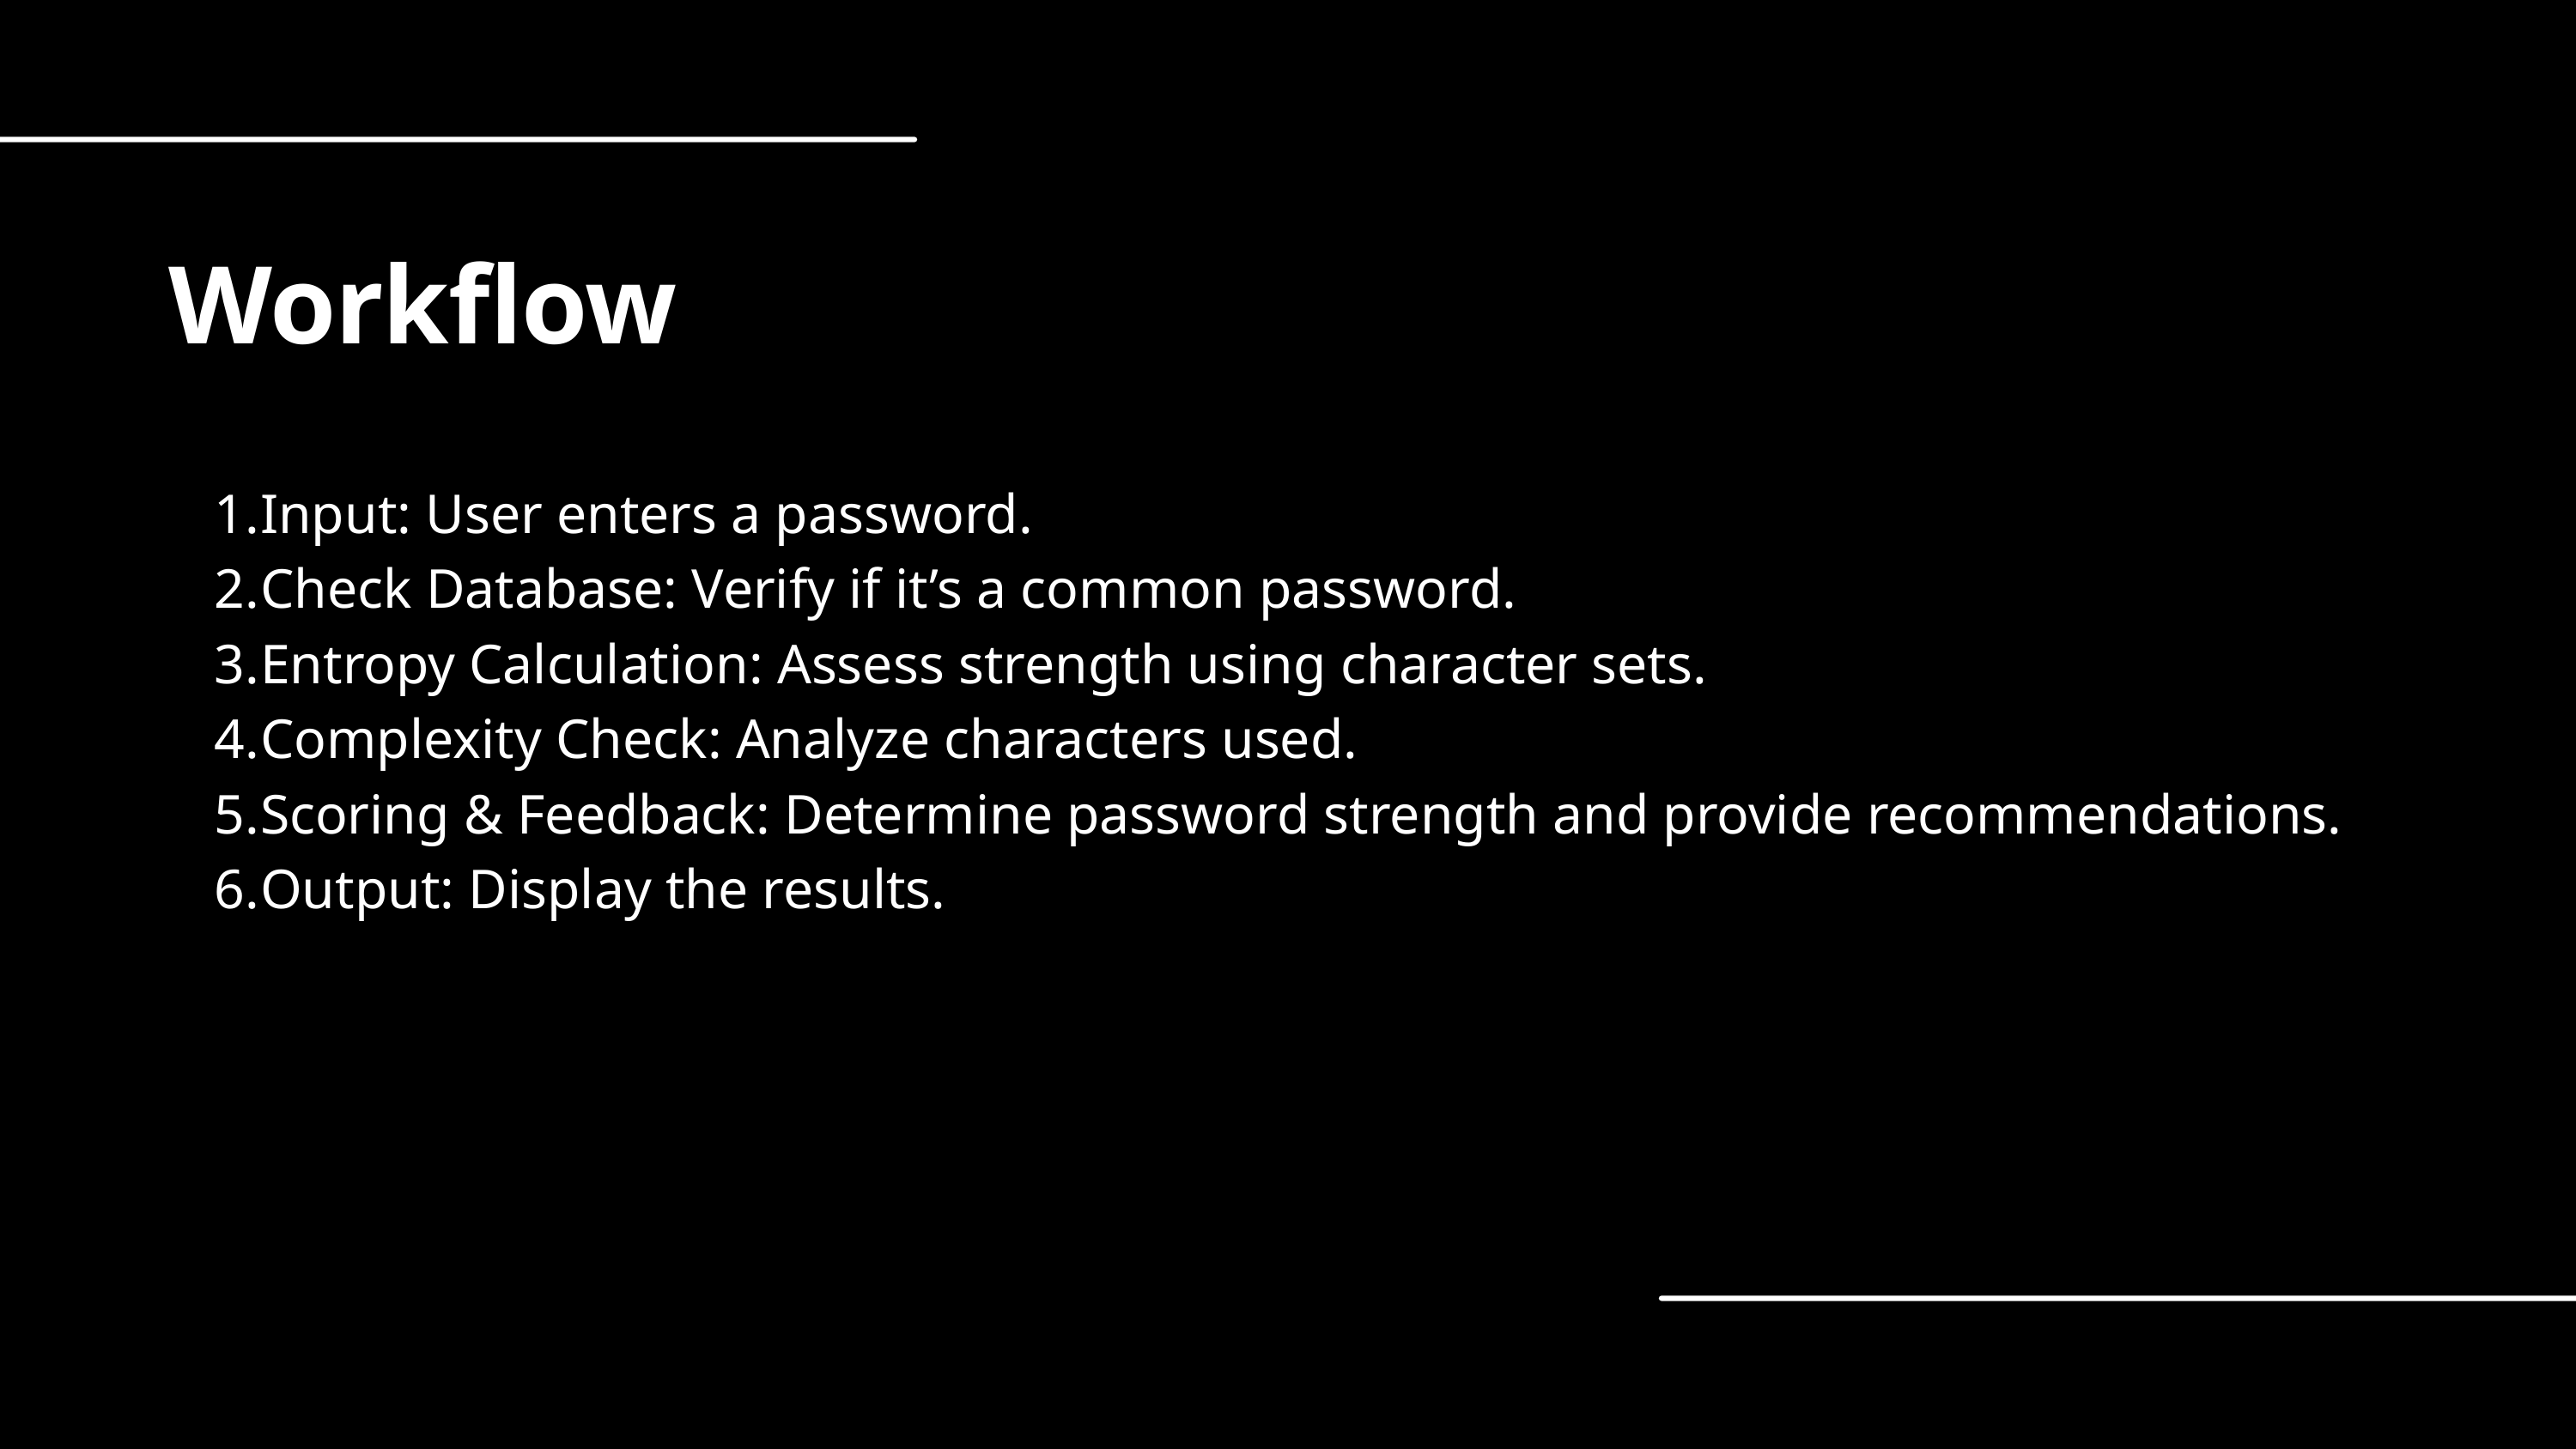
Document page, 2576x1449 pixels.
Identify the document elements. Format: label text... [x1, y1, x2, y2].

text_box Workflow [168, 258, 1608, 366]
text_box Input: User enters a password. Check Database: Verify if it’s a common password. Entropy Calculation: Assess strength using character sets. Complexity Check: Analyze characters used. Scoring & Feedback: Determine password strength and provide recommendations. Output: Display the results. [168, 469, 2576, 982]
